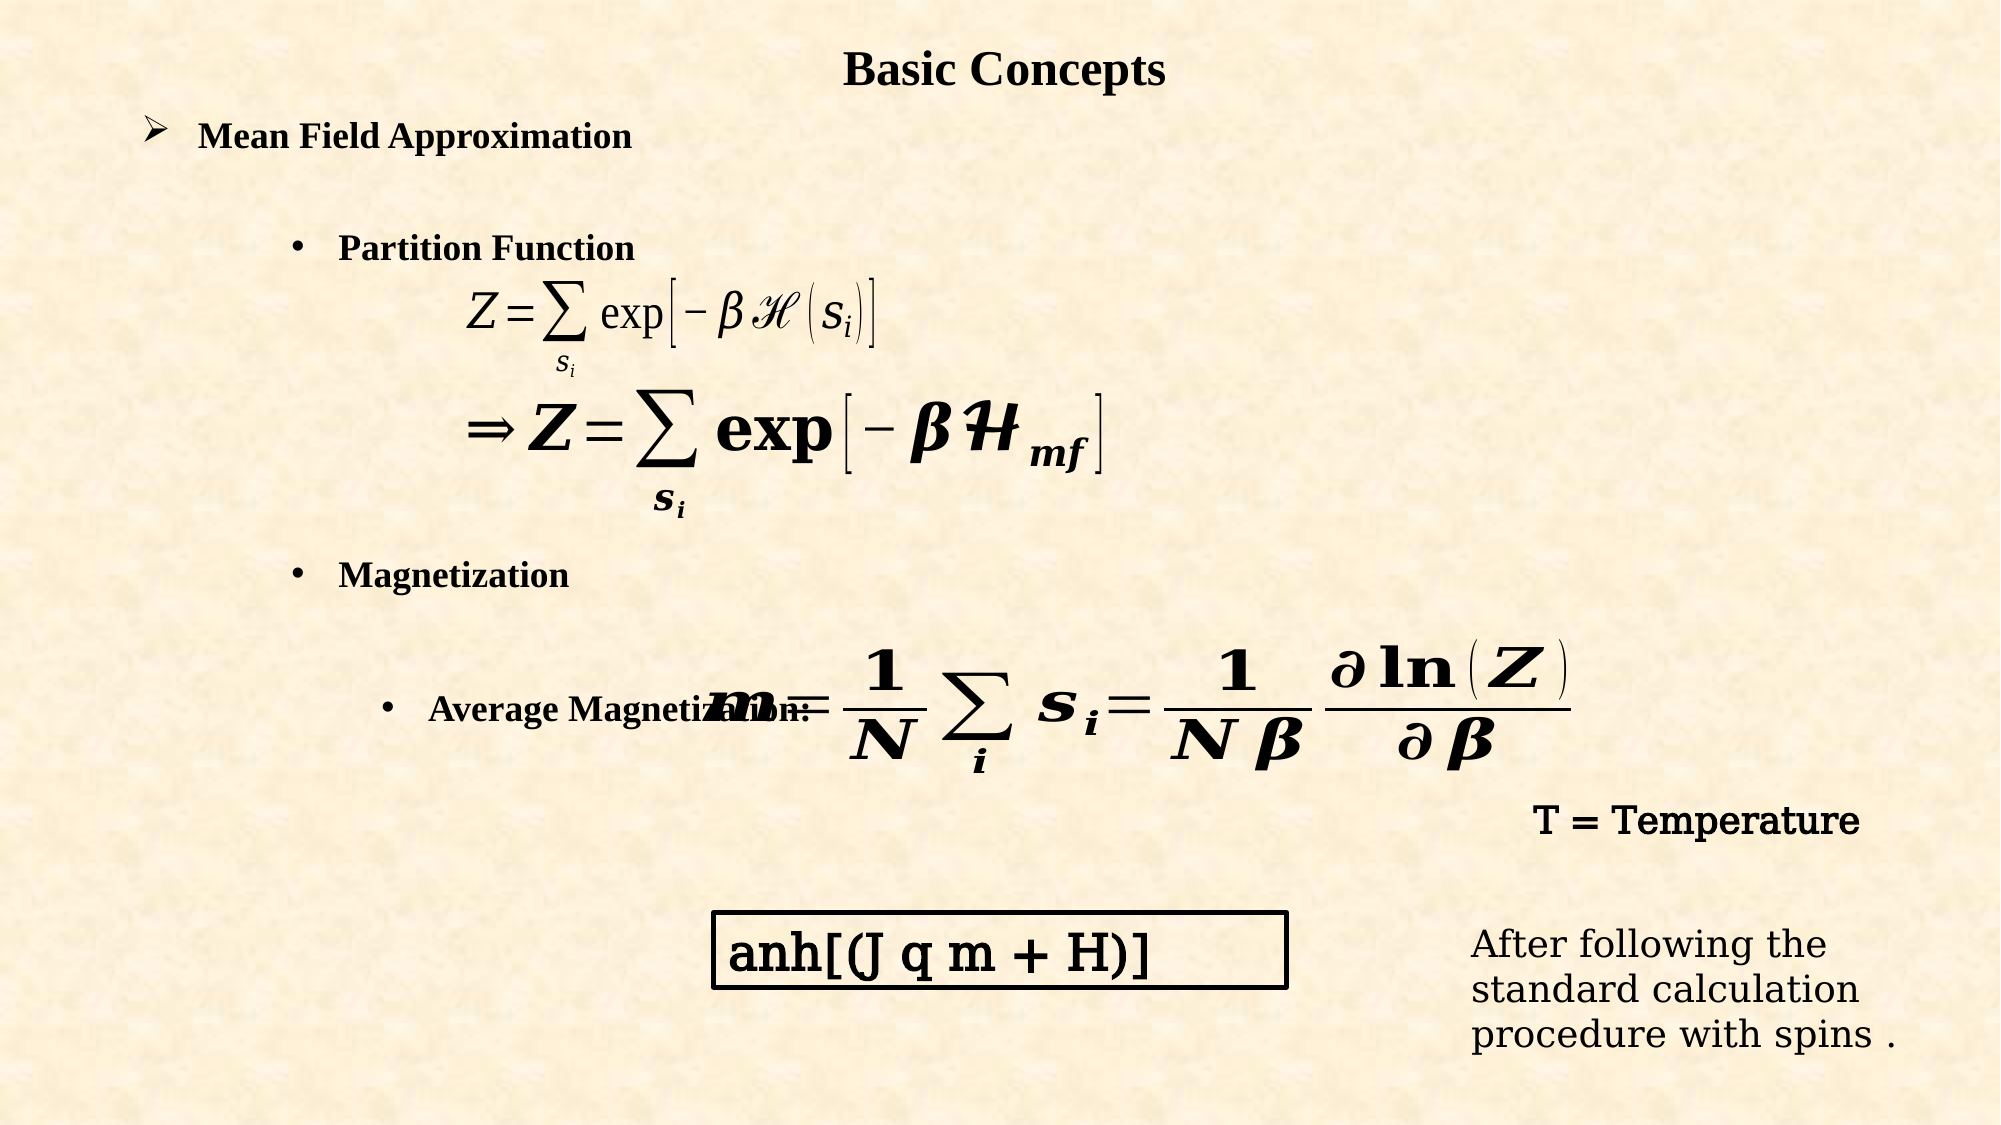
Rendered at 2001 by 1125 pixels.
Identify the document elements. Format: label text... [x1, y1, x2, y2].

text_box Mean Field Approximation [126, 103, 698, 164]
text_box Average Magnetization: [366, 676, 861, 737]
text_box Partition Function [276, 215, 653, 276]
picture [0, 0, 2001, 1125]
text_box Basic Concepts [828, 28, 1215, 103]
text_box Magnetization [276, 542, 600, 602]
